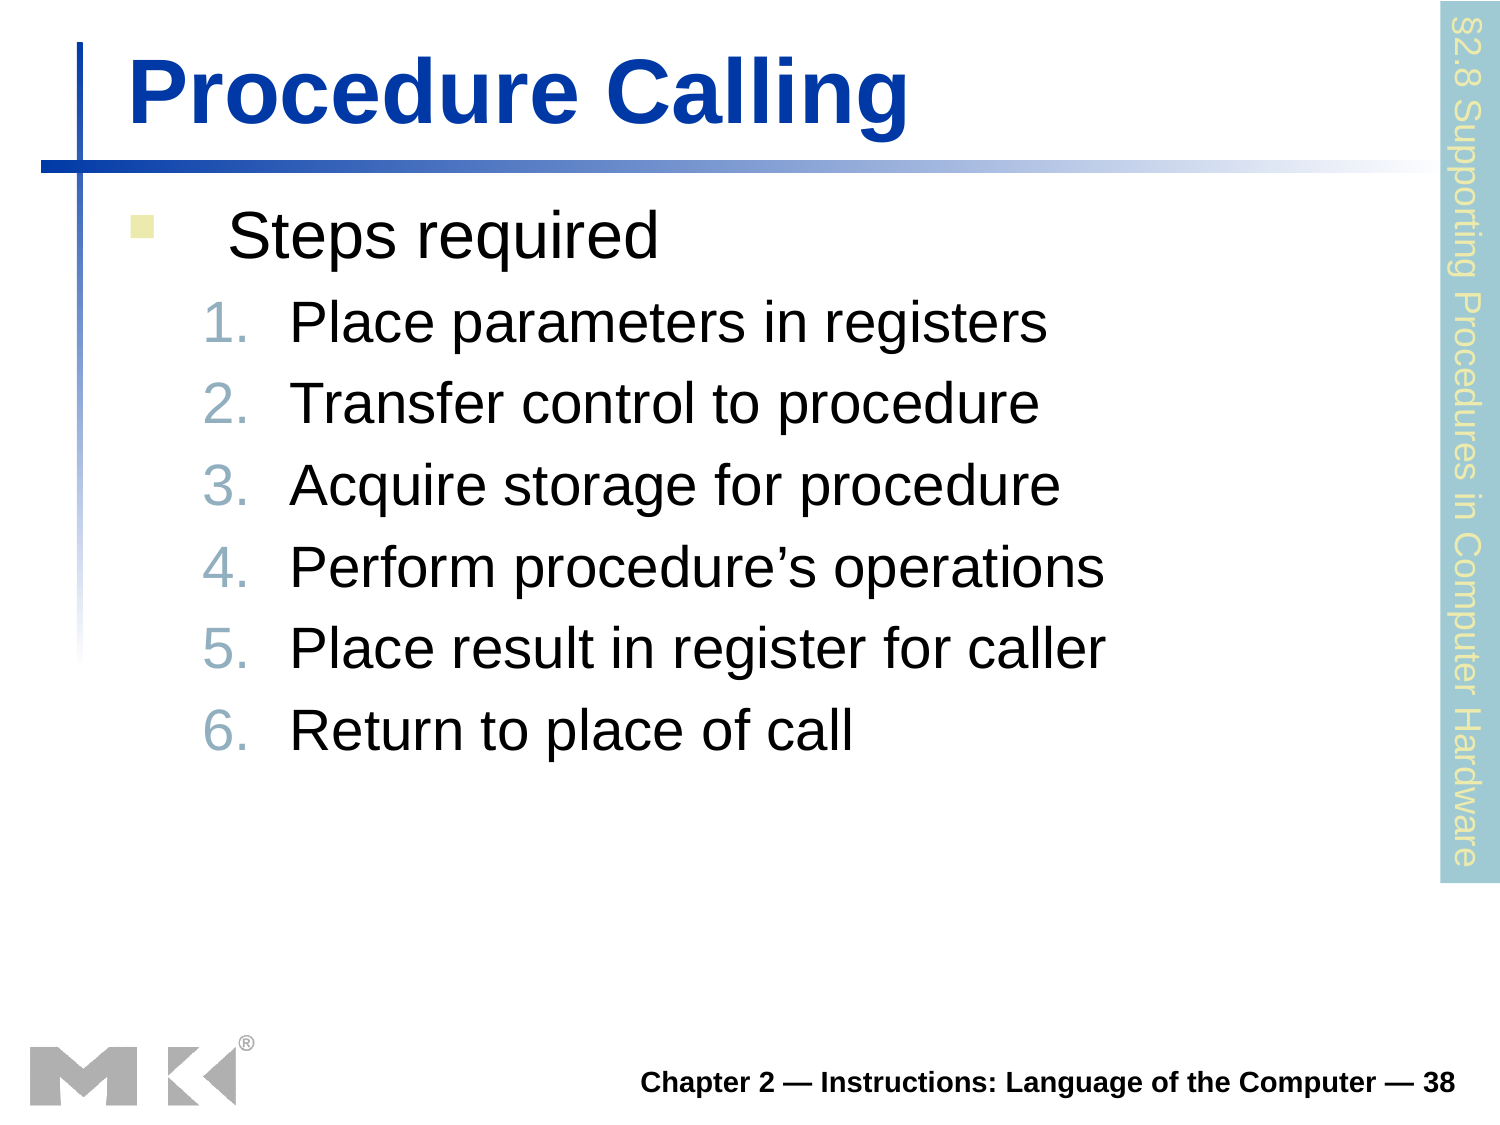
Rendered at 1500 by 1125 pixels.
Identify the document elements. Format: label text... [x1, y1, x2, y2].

picture [29, 1034, 255, 1106]
list Steps required Place parameters in registers Transfer control to procedure Acquire storage for procedure Perform procedure’s operations Place result in register for caller Return to place of call [112, 184, 1469, 1024]
text_box §2.8 Supporting Procedures in Computer Hardware [1440, 1, 1500, 884]
footer Chapter 2 — Instructions: Language of the Computer — 38 [277, 1046, 1471, 1106]
title Procedure Calling [112, 23, 1440, 149]
